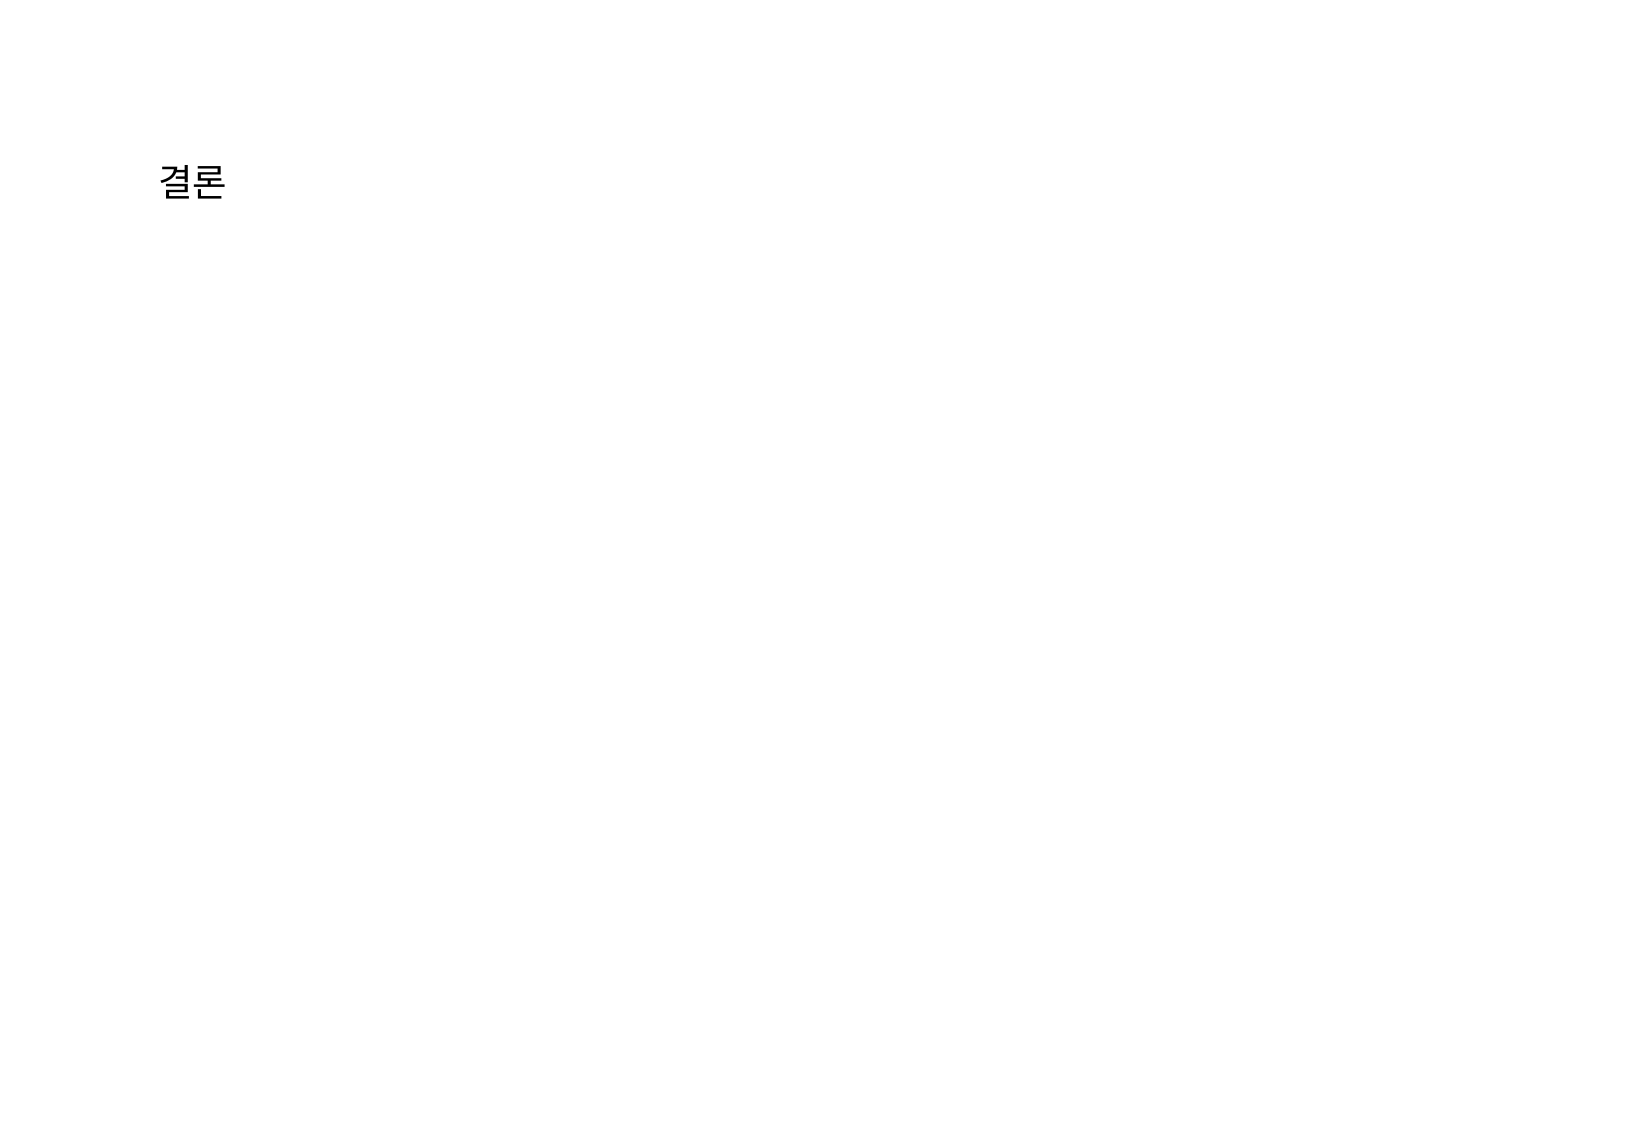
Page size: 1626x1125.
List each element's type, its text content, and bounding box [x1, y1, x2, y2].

text_box 결론 [143, 151, 243, 212]
